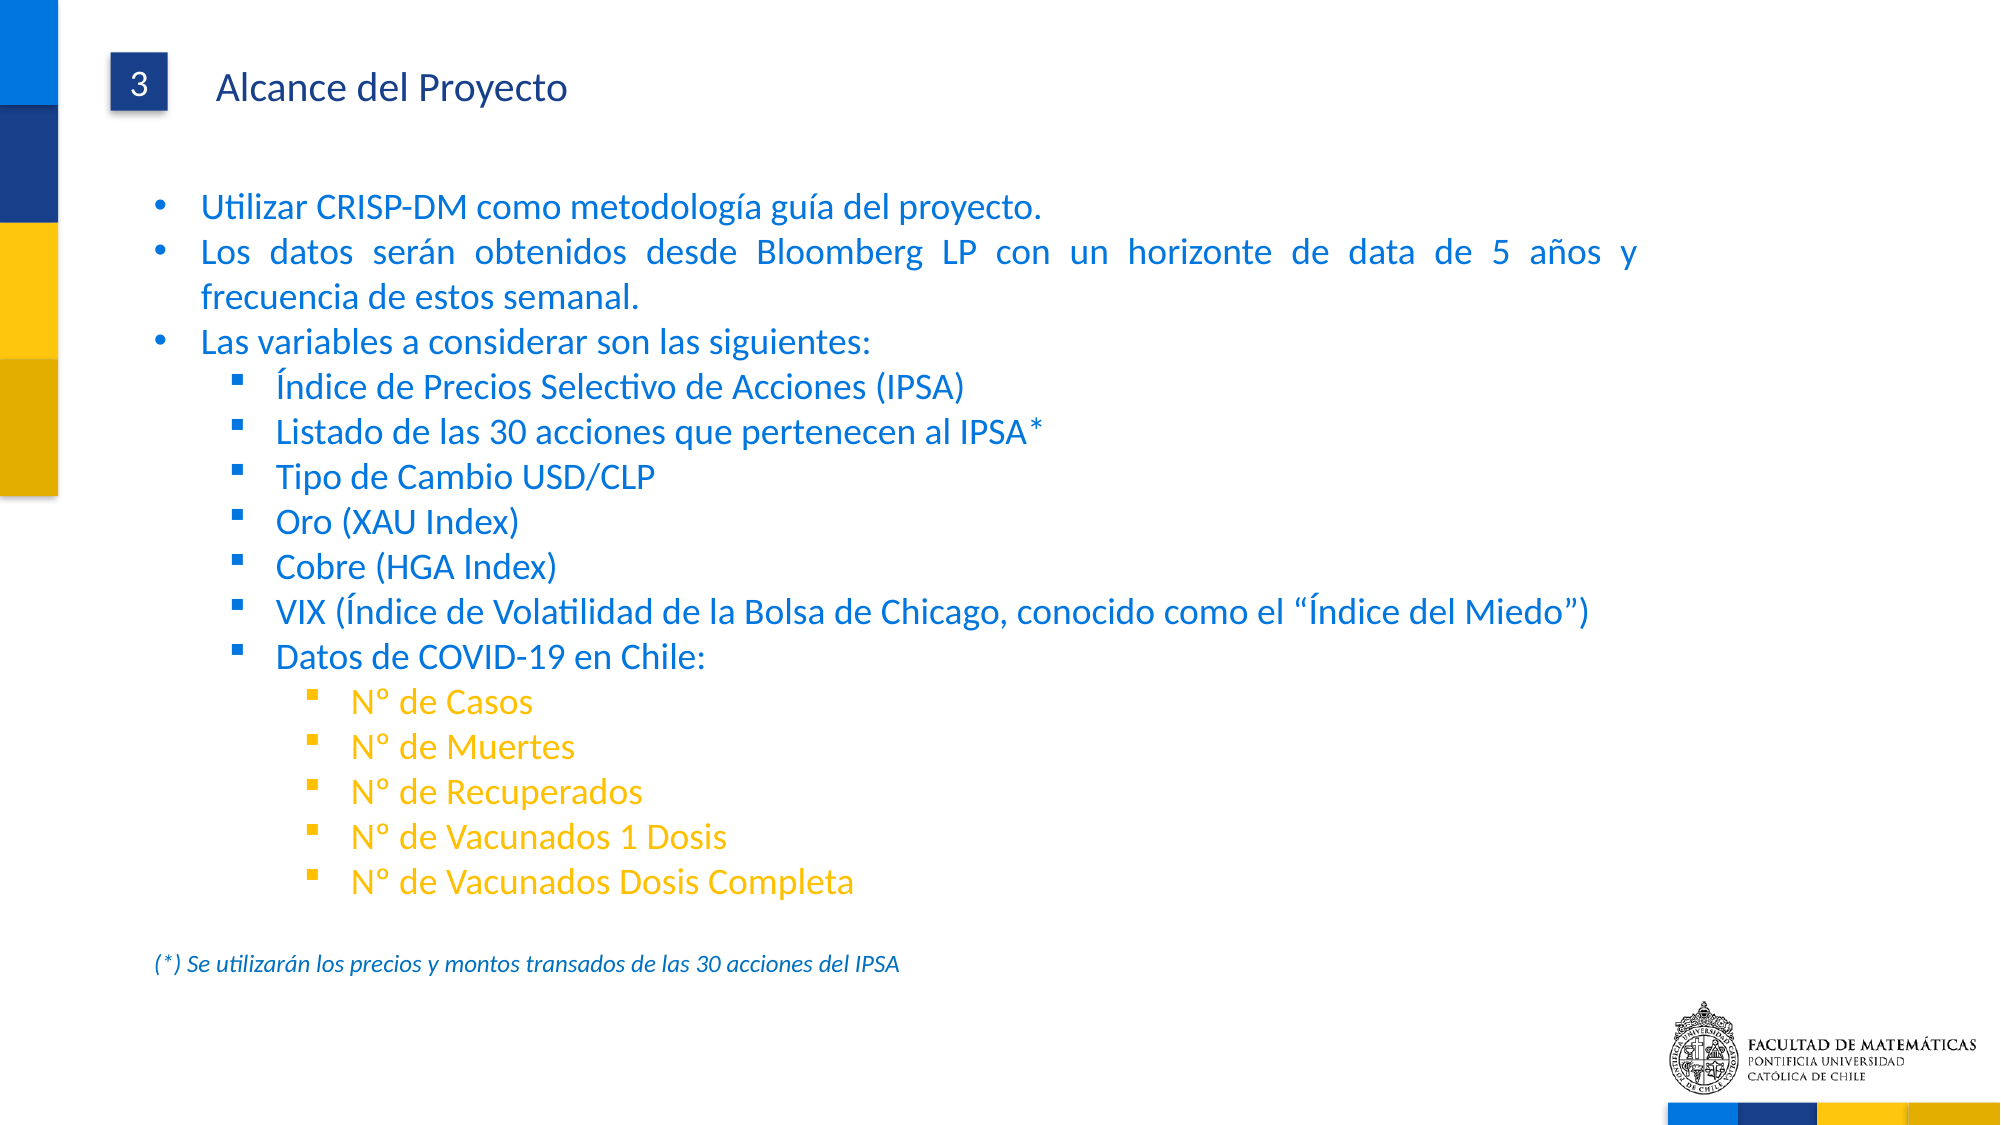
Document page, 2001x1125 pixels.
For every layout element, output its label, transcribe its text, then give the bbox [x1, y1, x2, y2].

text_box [0, 0, 59, 496]
text_box 3 [110, 51, 169, 112]
text_box Alcance del Proyecto [201, 52, 924, 118]
text_box Utilizar CRISP-DM como metodología guía del proyecto. Los datos serán obtenidos desde Bloomberg LP con un horizonte de data de 5 años y frecuencia de estos semanal. Las variables a considerar son las siguientes: Índice de Precios Selectivo de Acciones (IPSA) Listado de las 30 acciones que pertenecen al IPSA* Tipo de Cambio USD/CLP Oro (XAU Index) Cobre (HGA Index) VIX (Índice de Volatilidad de la Bolsa de Chicago, conocido como el “Índice del Miedo”) Datos de COVID-19 en Chile: Nº de Casos Nº de Muertes Nº de Recuperados Nº de Vacunados 1 Dosis Nº de Vacunados Dosis Completa (*) Se utilizarán los precios y montos transados de las 30 acciones del IPSA [139, 174, 1654, 1125]
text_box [1667, 999, 2000, 1125]
